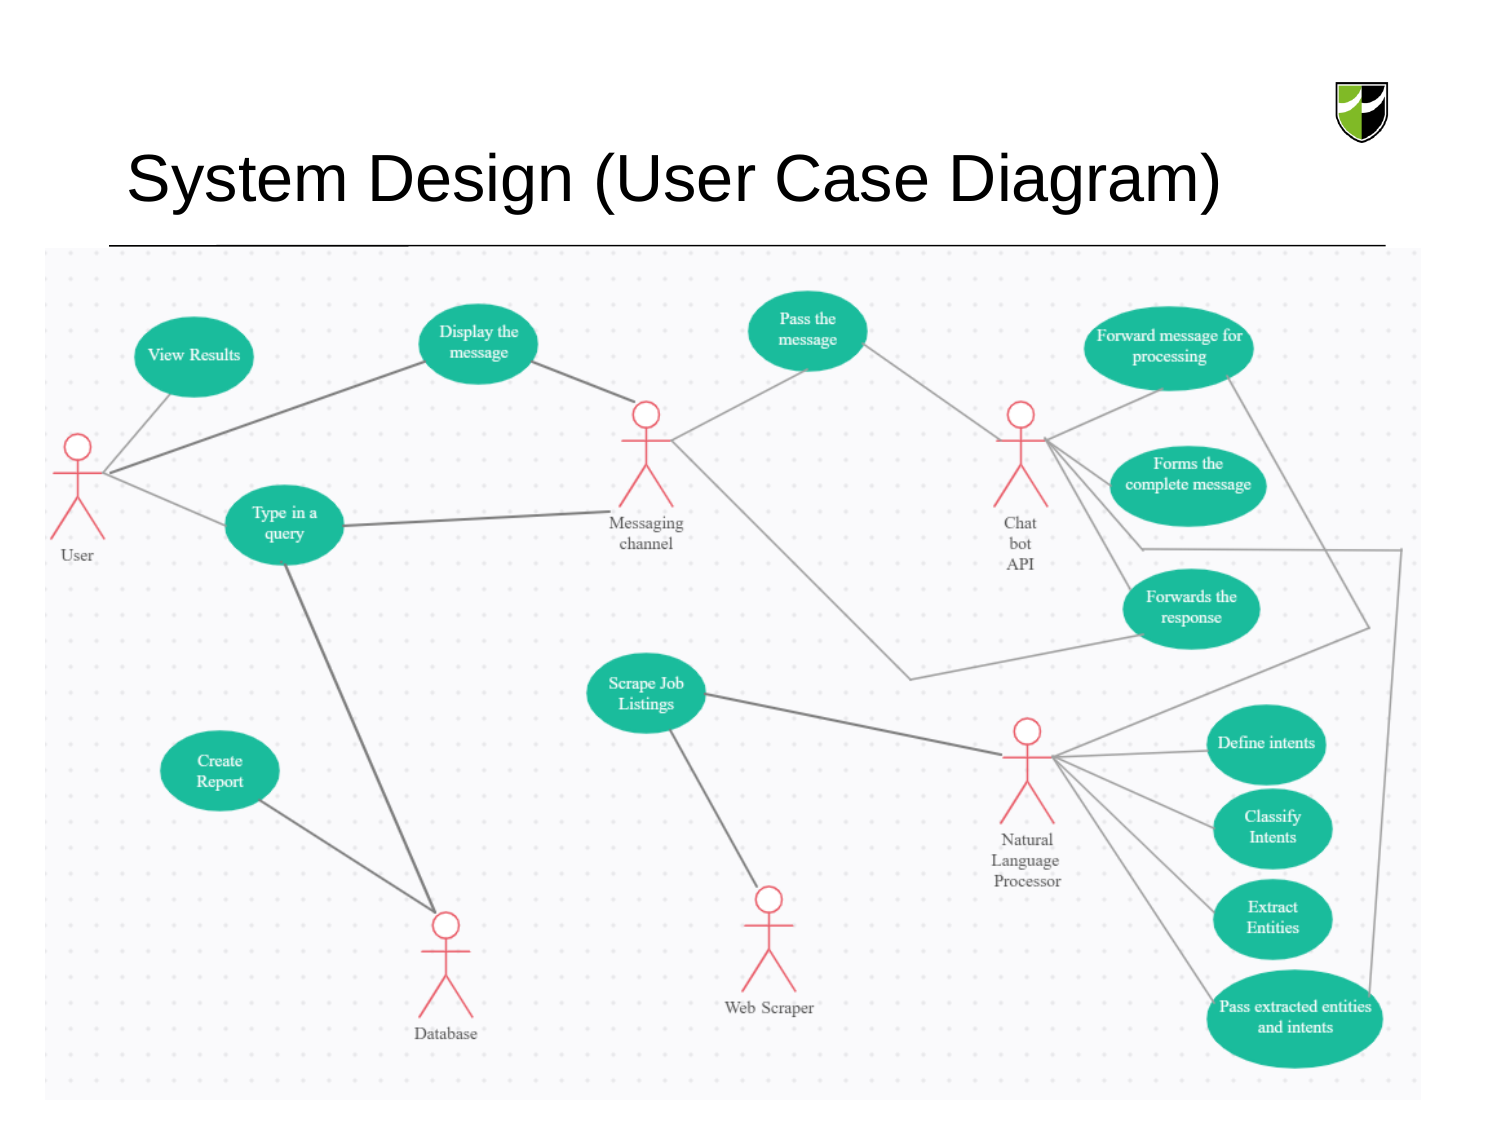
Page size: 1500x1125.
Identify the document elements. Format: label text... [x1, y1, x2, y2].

picture [45, 248, 1422, 1101]
picture [1335, 75, 1393, 143]
title System Design (User Case Diagram) [111, 124, 1389, 224]
